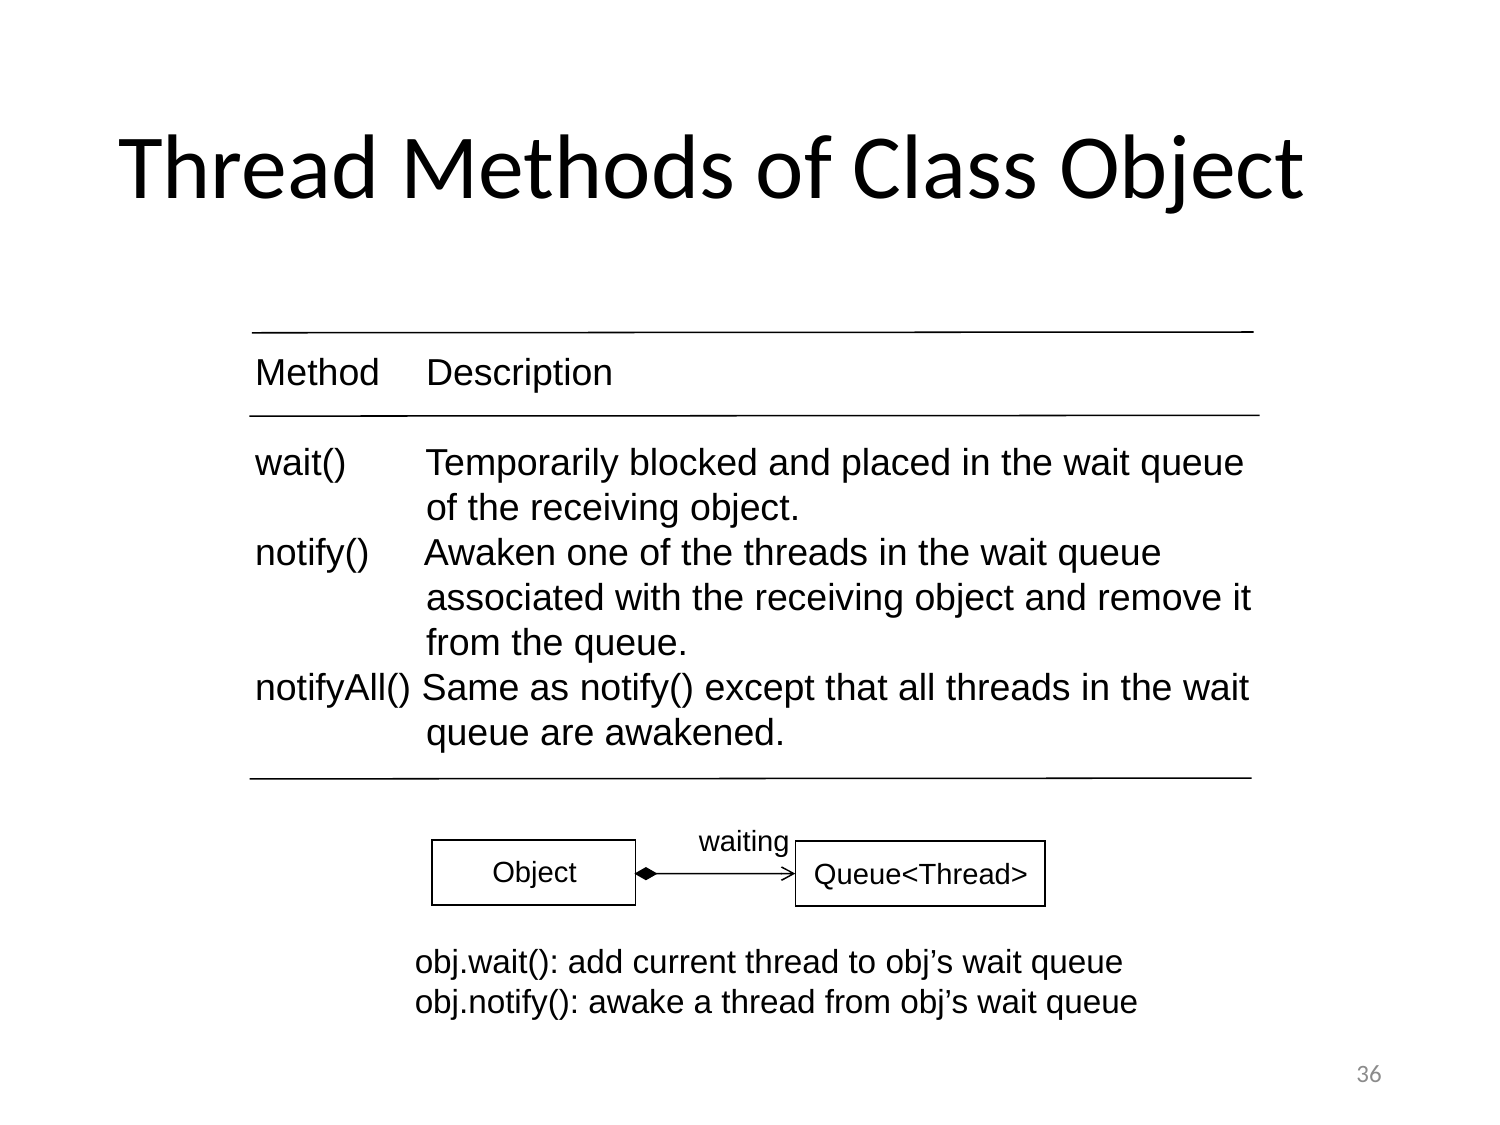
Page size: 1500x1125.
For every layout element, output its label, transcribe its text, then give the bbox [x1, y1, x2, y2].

text_box [636, 867, 655, 880]
slide_number 36 [1059, 1042, 1397, 1103]
text_box obj.wait(): add current thread to obj’s wait queue obj.notify(): awake a thread from obj’s wait queue [399, 932, 1170, 1028]
text_box Method Description wait() Temporarily blocked and placed in the wait queue of the receiving object. notify() Awaken one of the threads in the wait queue associated with the receiving object and remove it from the queue. notifyAll() Same as notify() except that all threads in the wait queue are awakened. [240, 340, 1276, 761]
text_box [795, 841, 1045, 907]
title Thread Methods of Class Object [103, 59, 1397, 278]
text_box waiting [684, 815, 805, 865]
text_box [432, 839, 636, 905]
